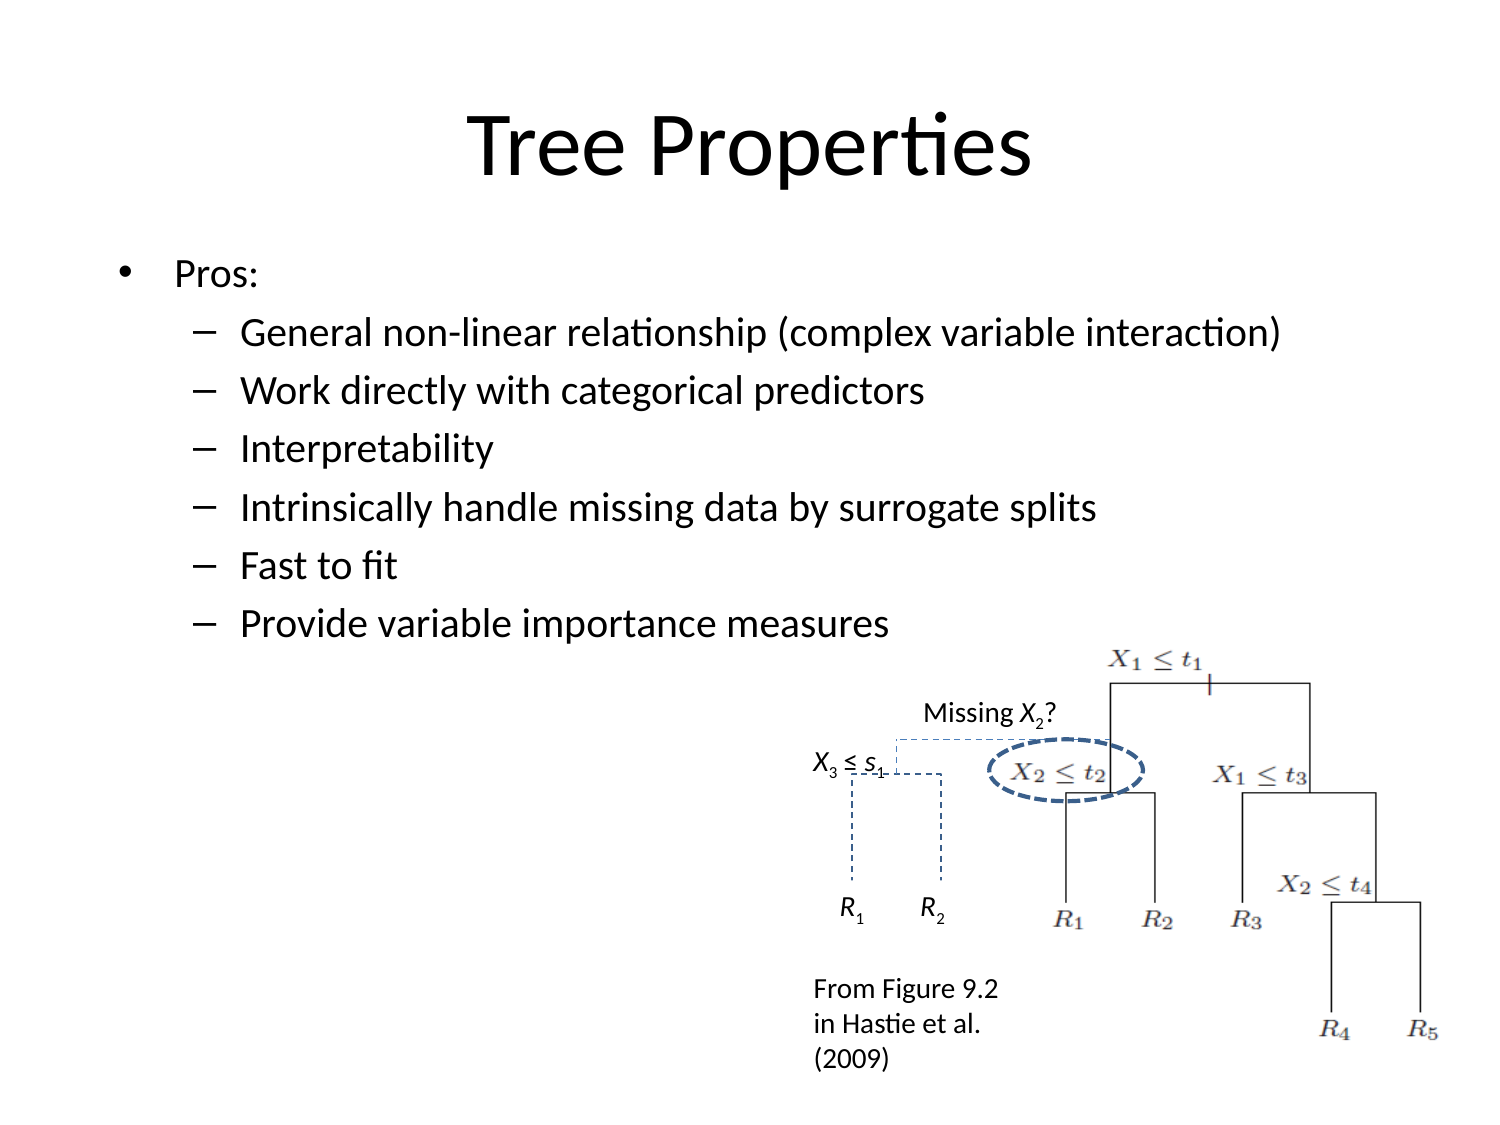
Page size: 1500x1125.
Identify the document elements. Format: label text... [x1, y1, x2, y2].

title Tree Properties [75, 45, 1425, 233]
text_box From Figure 9.2 in Hastie et al. (2009) [798, 1061, 1032, 1083]
list Pros: General non-linear relationship (complex variable interaction) Work directly with categorical predictors Interpretability Intrinsically handle missing data by surrogate splits Fast to fit Provide variable importance measures [103, 238, 1388, 1014]
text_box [798, 634, 1450, 1054]
